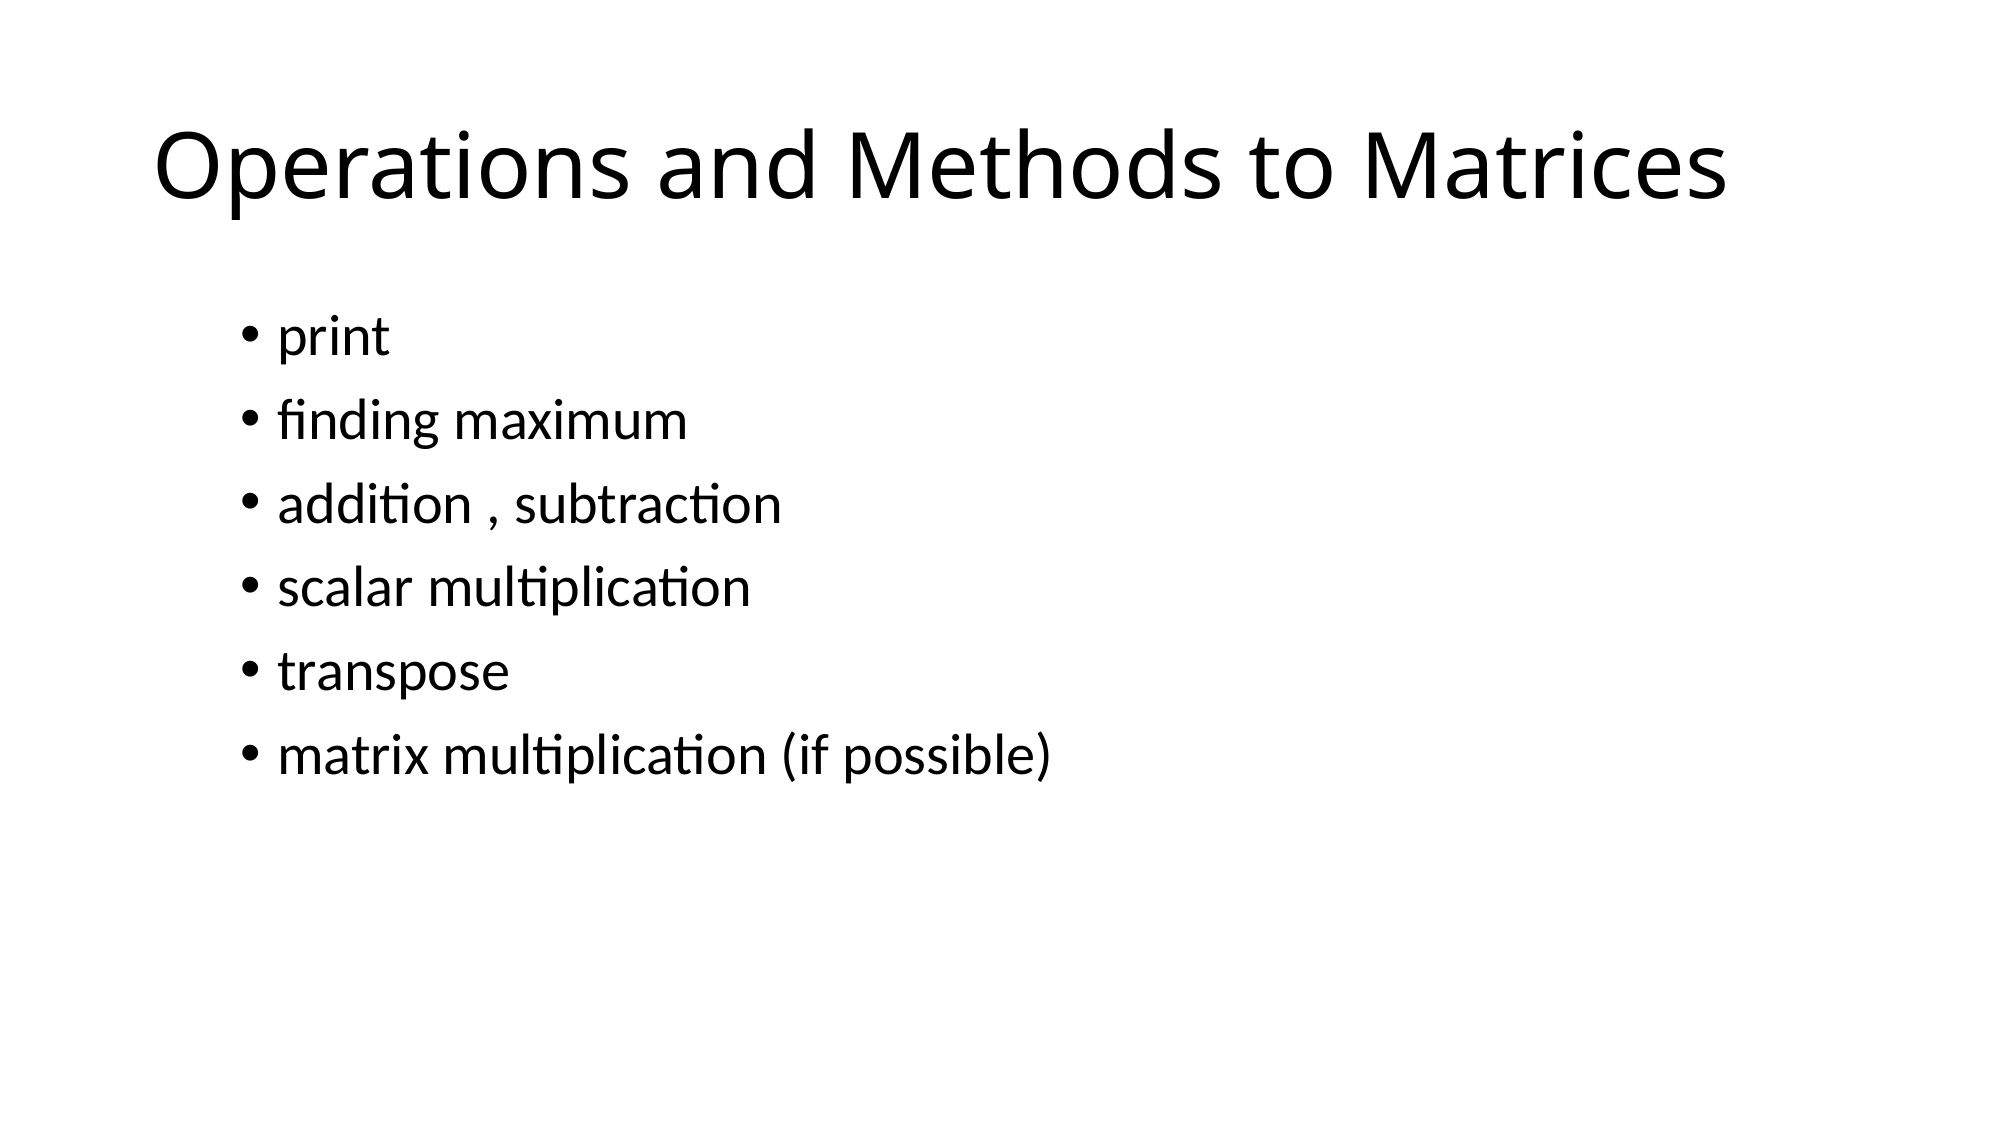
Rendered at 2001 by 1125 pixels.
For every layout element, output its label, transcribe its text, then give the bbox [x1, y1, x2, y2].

list print finding maximum addition , subtraction scalar multiplication transpose matrix multiplication (if possible) [225, 297, 1894, 984]
title Operations and Methods to Matrices [137, 59, 1863, 278]
